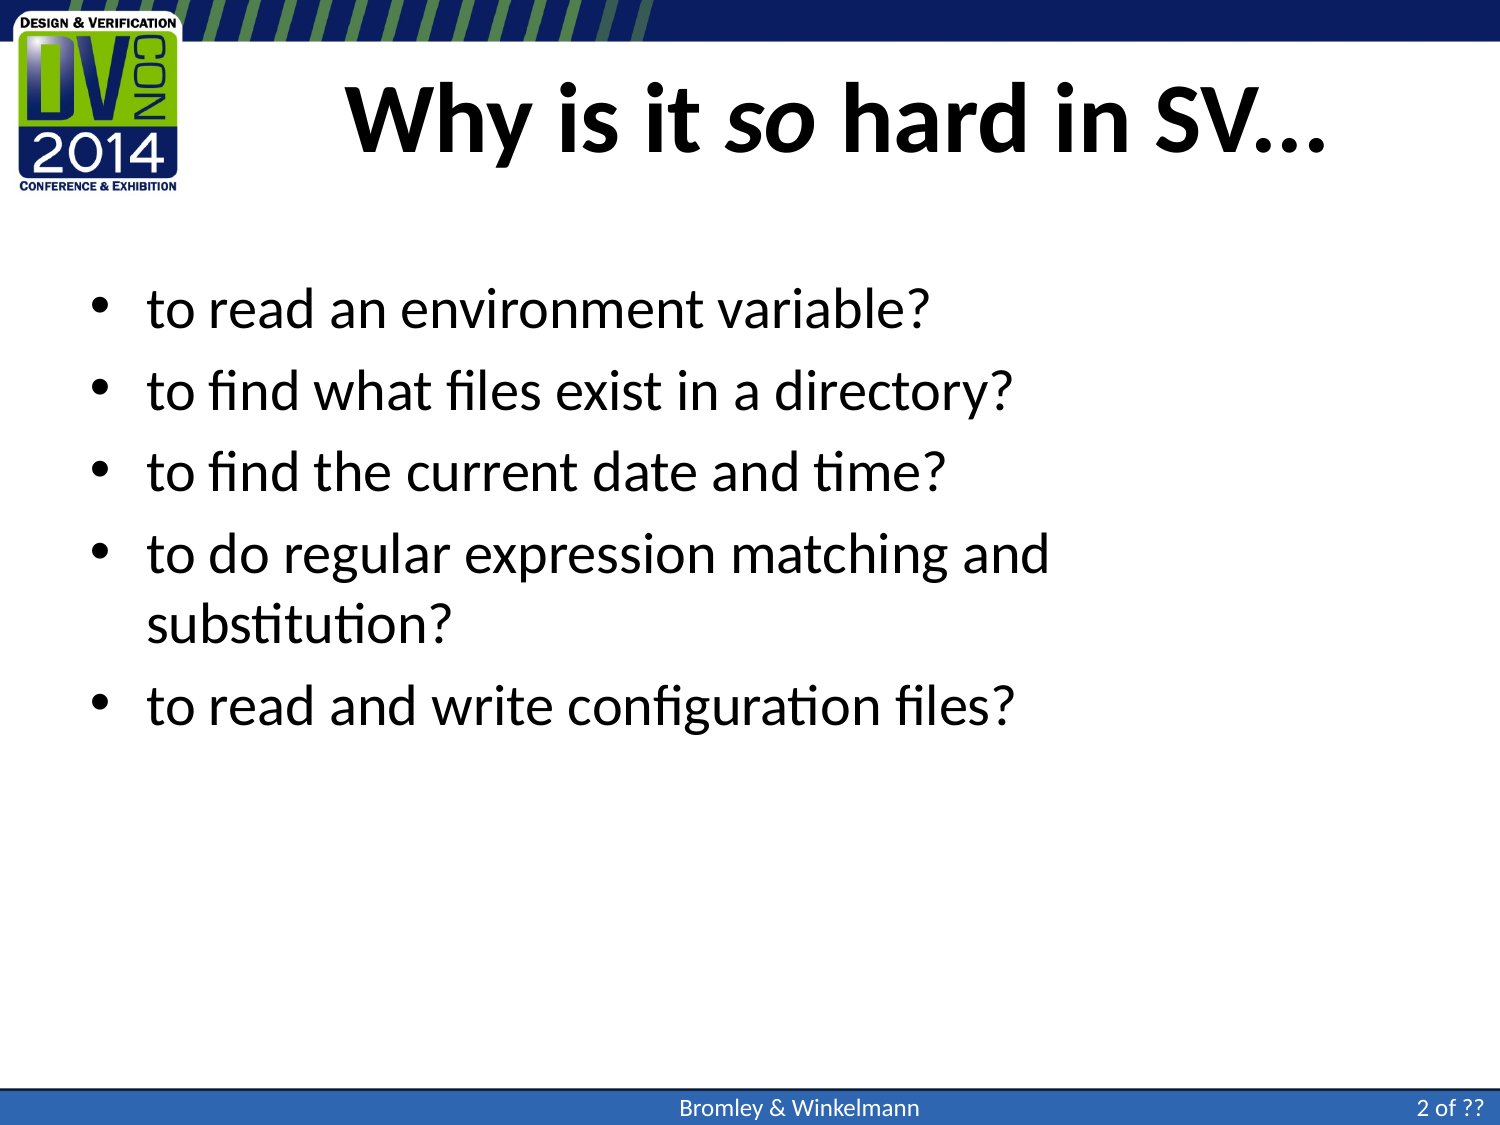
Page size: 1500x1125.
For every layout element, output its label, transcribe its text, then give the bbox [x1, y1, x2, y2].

title Why is it so hard in SV... [187, 45, 1488, 188]
list to read an environment variable? to find what files exist in a directory? to find the current date and time? to do regular expression matching and substitution? to read and write configuration files? [75, 262, 1100, 1005]
picture [0, 0, 1500, 1125]
